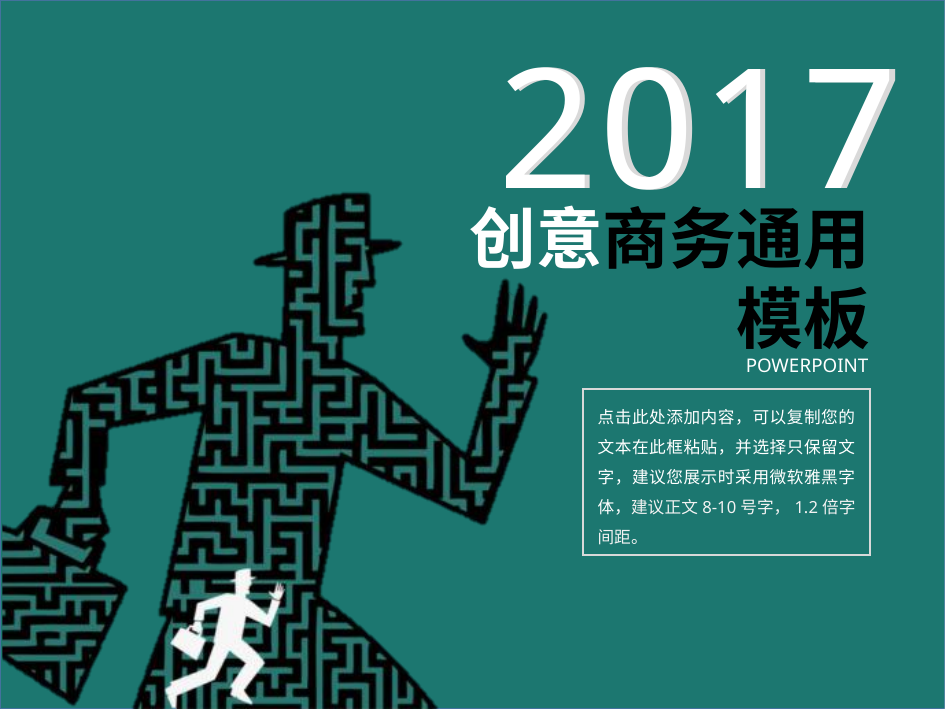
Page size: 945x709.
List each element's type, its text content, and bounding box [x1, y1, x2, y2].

text_box 点击此处添加内容，可以复制您的文本在此框粘贴，并选择只保留文字，建议您展示时采用微软雅黑字体，建议正文8-10号字，1.2倍字间距。 [582, 388, 871, 556]
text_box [518, 13, 885, 232]
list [2, 162, 553, 709]
text_box POWERPOINT [690, 346, 883, 384]
text_box [0, 0, 945, 709]
text_box 创意商务通用模板 [553, 232, 885, 365]
